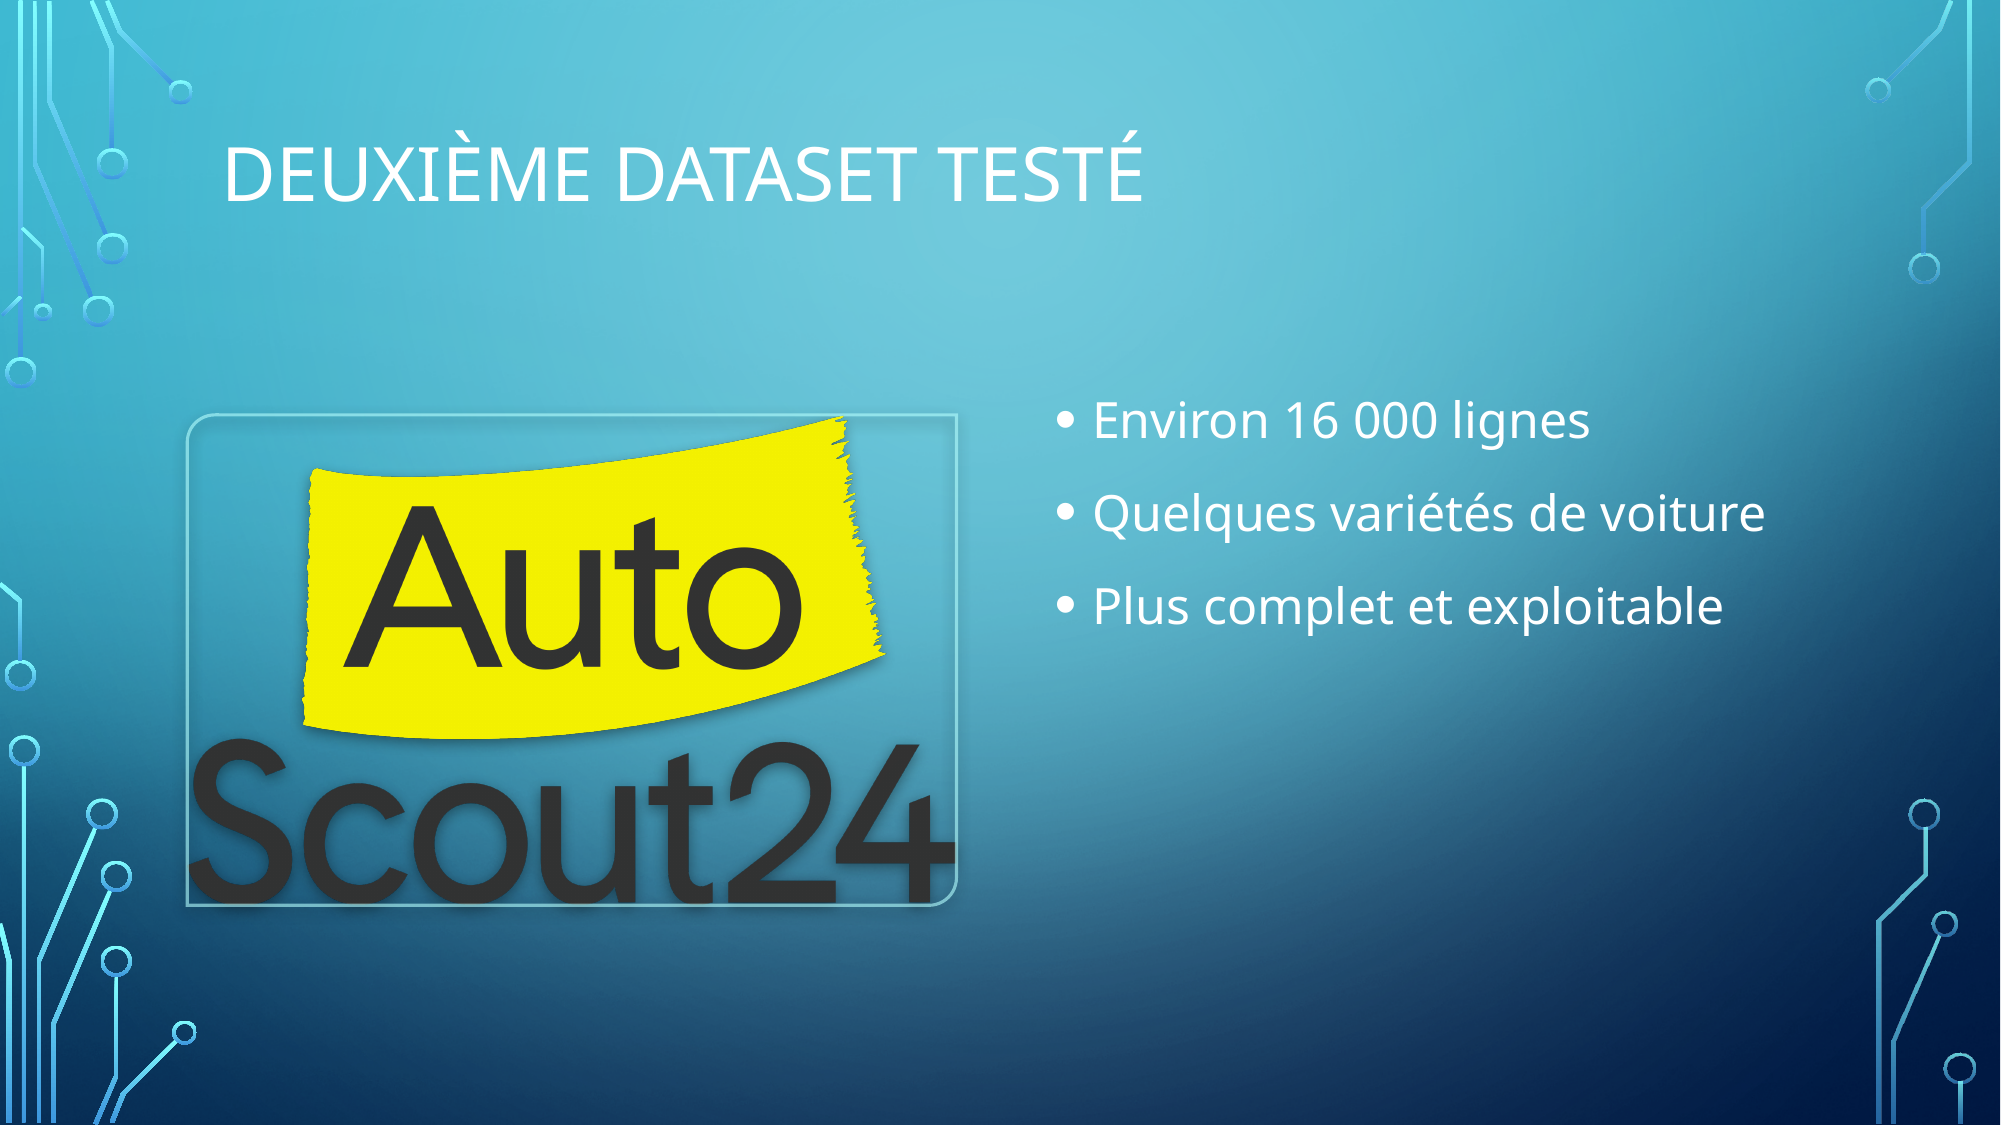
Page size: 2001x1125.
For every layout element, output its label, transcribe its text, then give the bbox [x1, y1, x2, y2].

list Environ 16 000 lignes Quelques variétés de voiture Plus complet et exploitable [1039, 369, 1813, 950]
picture [186, 414, 957, 906]
title Deuxième dataset testé [187, 101, 1813, 344]
